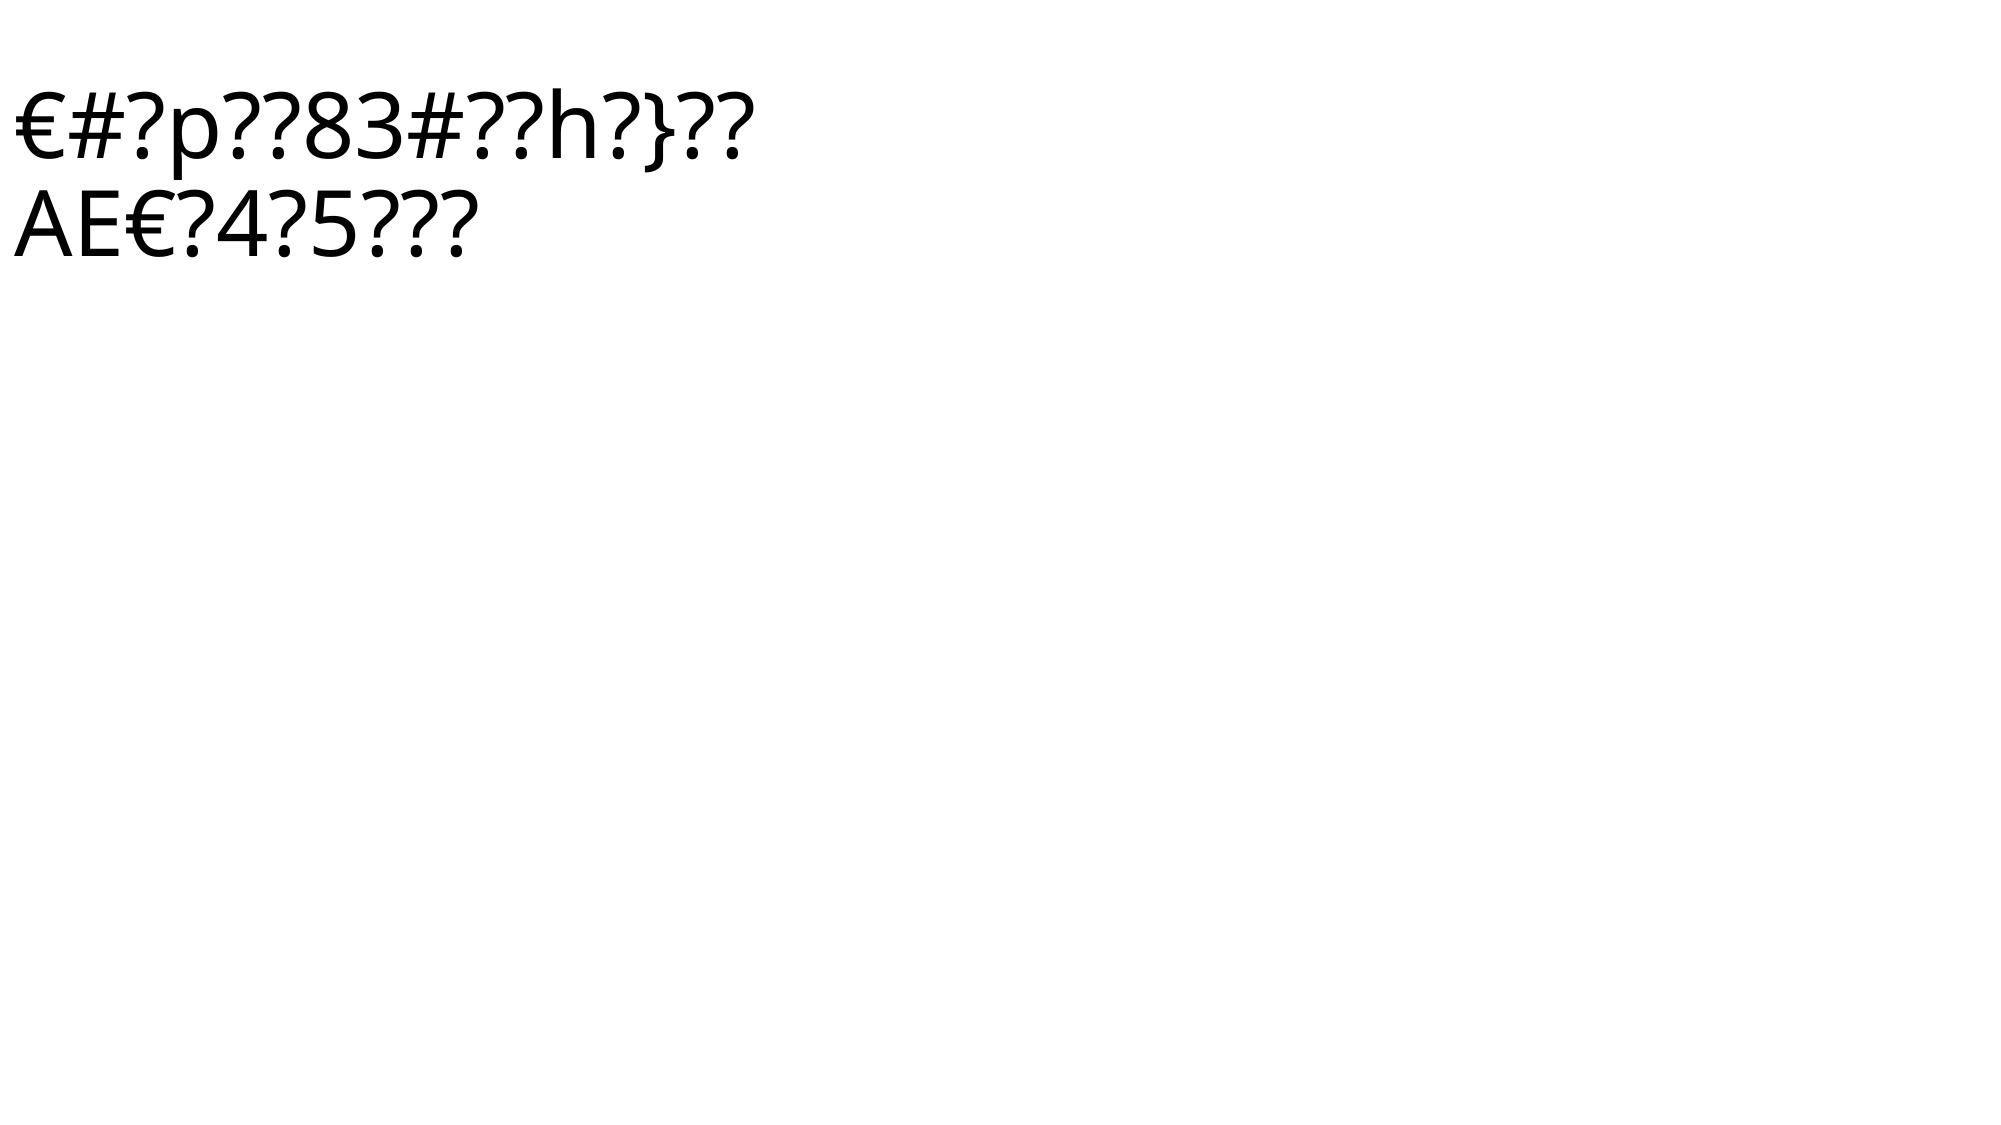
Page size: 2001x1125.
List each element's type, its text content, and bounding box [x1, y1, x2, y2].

title €#?p??83#??h?}?? AE€?4?5??? [0, 59, 1725, 278]
